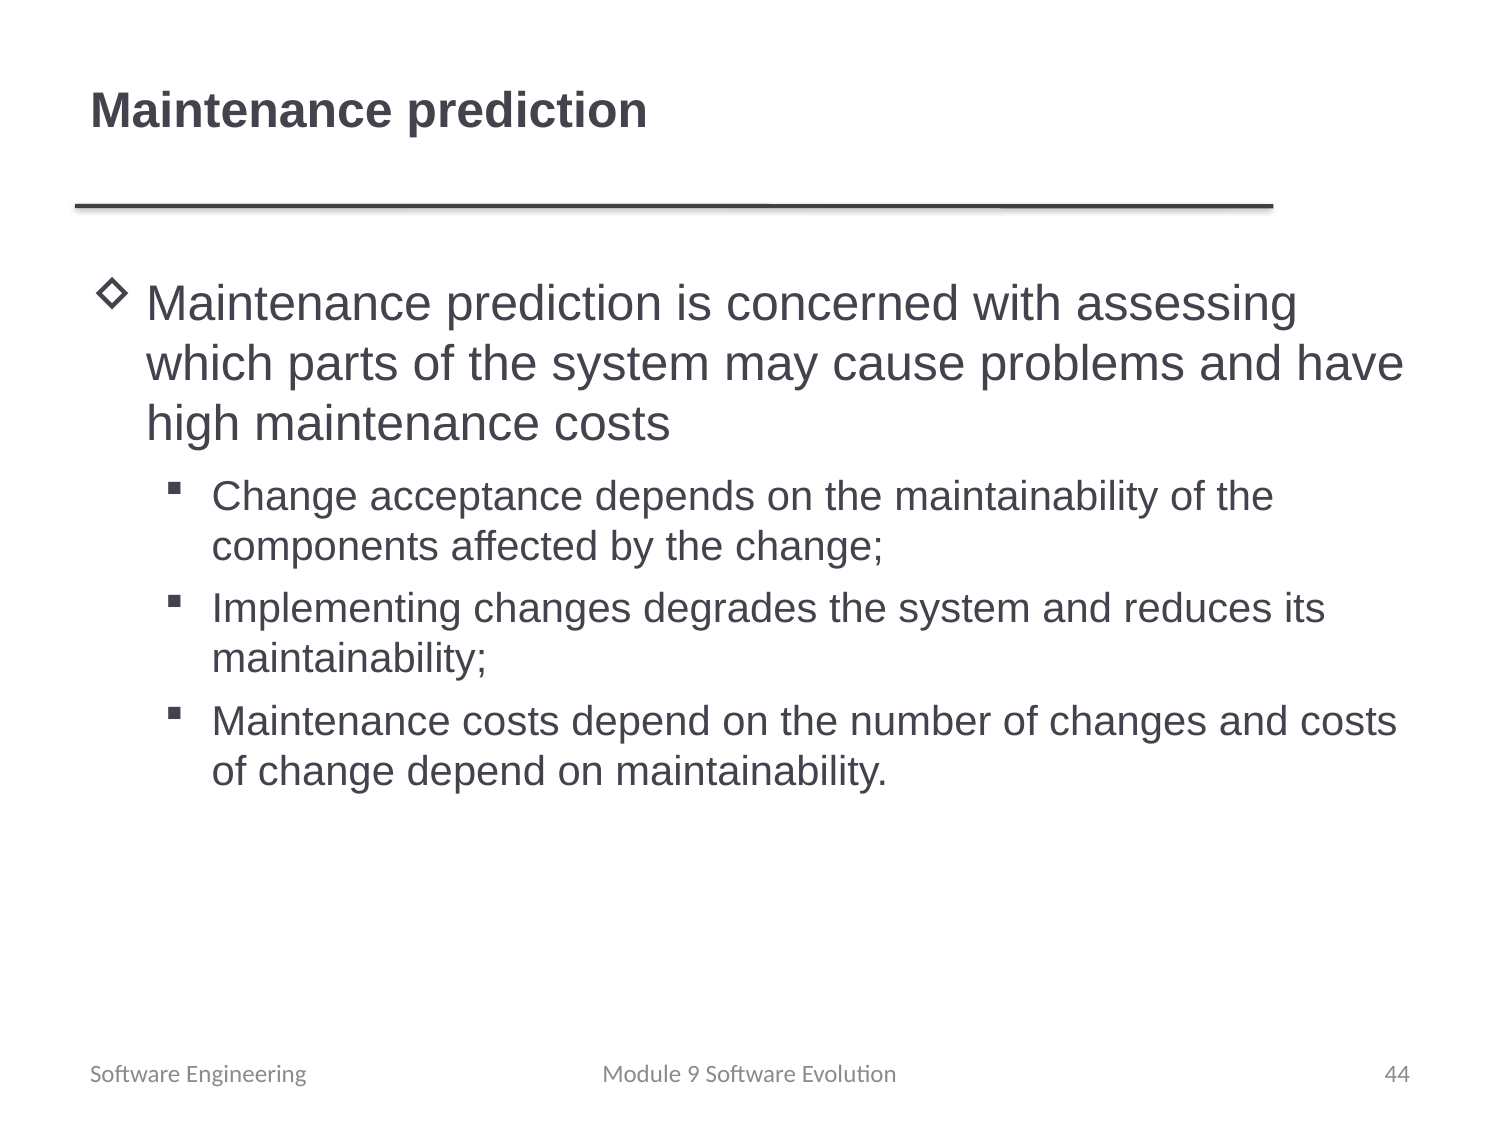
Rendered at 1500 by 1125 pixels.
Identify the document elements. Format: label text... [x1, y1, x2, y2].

list Maintenance prediction is concerned with assessing which parts of the system may cause problems and have high maintenance costs Change acceptance depends on the maintainability of the components affected by the change; Implementing changes degrades the system and reduces its maintainability; Maintenance costs depend on the number of changes and costs of change depend on maintainability. [75, 262, 1425, 1005]
slide_number Software Engineering [75, 1042, 425, 1103]
footer Module 9 Software Evolution [512, 1042, 988, 1103]
title Maintenance prediction [74, 13, 1272, 202]
slide_number 44 [1074, 1042, 1425, 1103]
